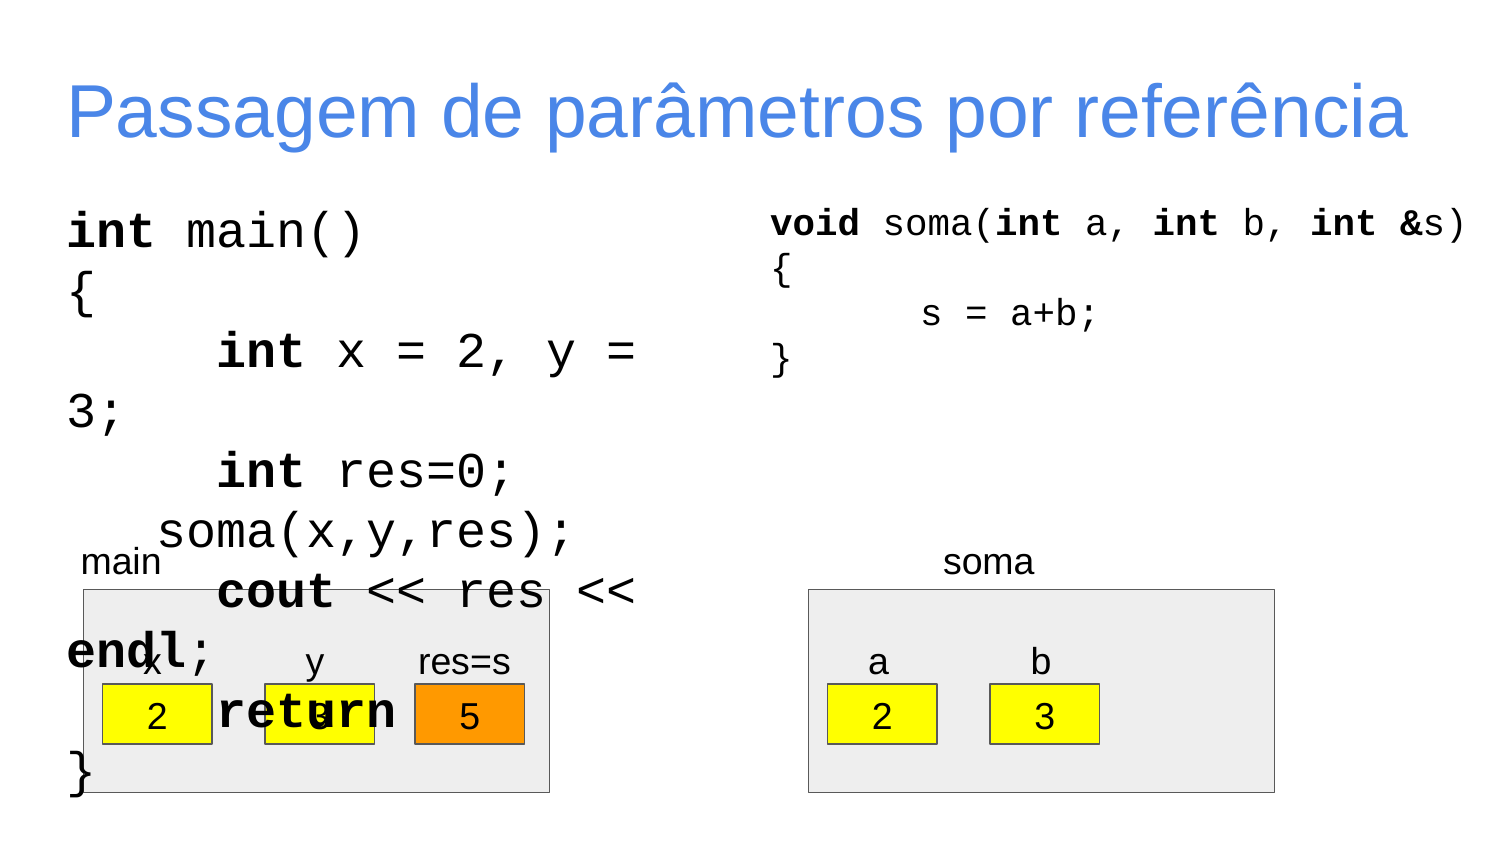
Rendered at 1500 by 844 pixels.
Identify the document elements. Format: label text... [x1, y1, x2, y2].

text_box res=s [403, 621, 550, 682]
text_box x [128, 621, 238, 682]
text_box 3 [265, 684, 375, 744]
text_box [83, 589, 550, 793]
text_box a [853, 621, 963, 682]
text_box soma [928, 521, 1076, 582]
text_box y [290, 621, 400, 682]
text_box 3 [990, 684, 1100, 744]
list int main() { int x = 2, y = 3; int res=0; soma(x,y,res); cout << res << endl; return 0; } [51, 182, 708, 523]
title Passagem de parâmetros por referência [51, 48, 1449, 142]
text_box [808, 589, 1275, 793]
text_box b [1015, 621, 1125, 682]
text_box main [65, 523, 214, 582]
text_box 2 [827, 684, 937, 744]
text_box 5 [415, 684, 525, 744]
list void soma(int a, int b, int &s) { s = a+b; } [755, 182, 1500, 516]
text_box 2 [102, 684, 212, 744]
